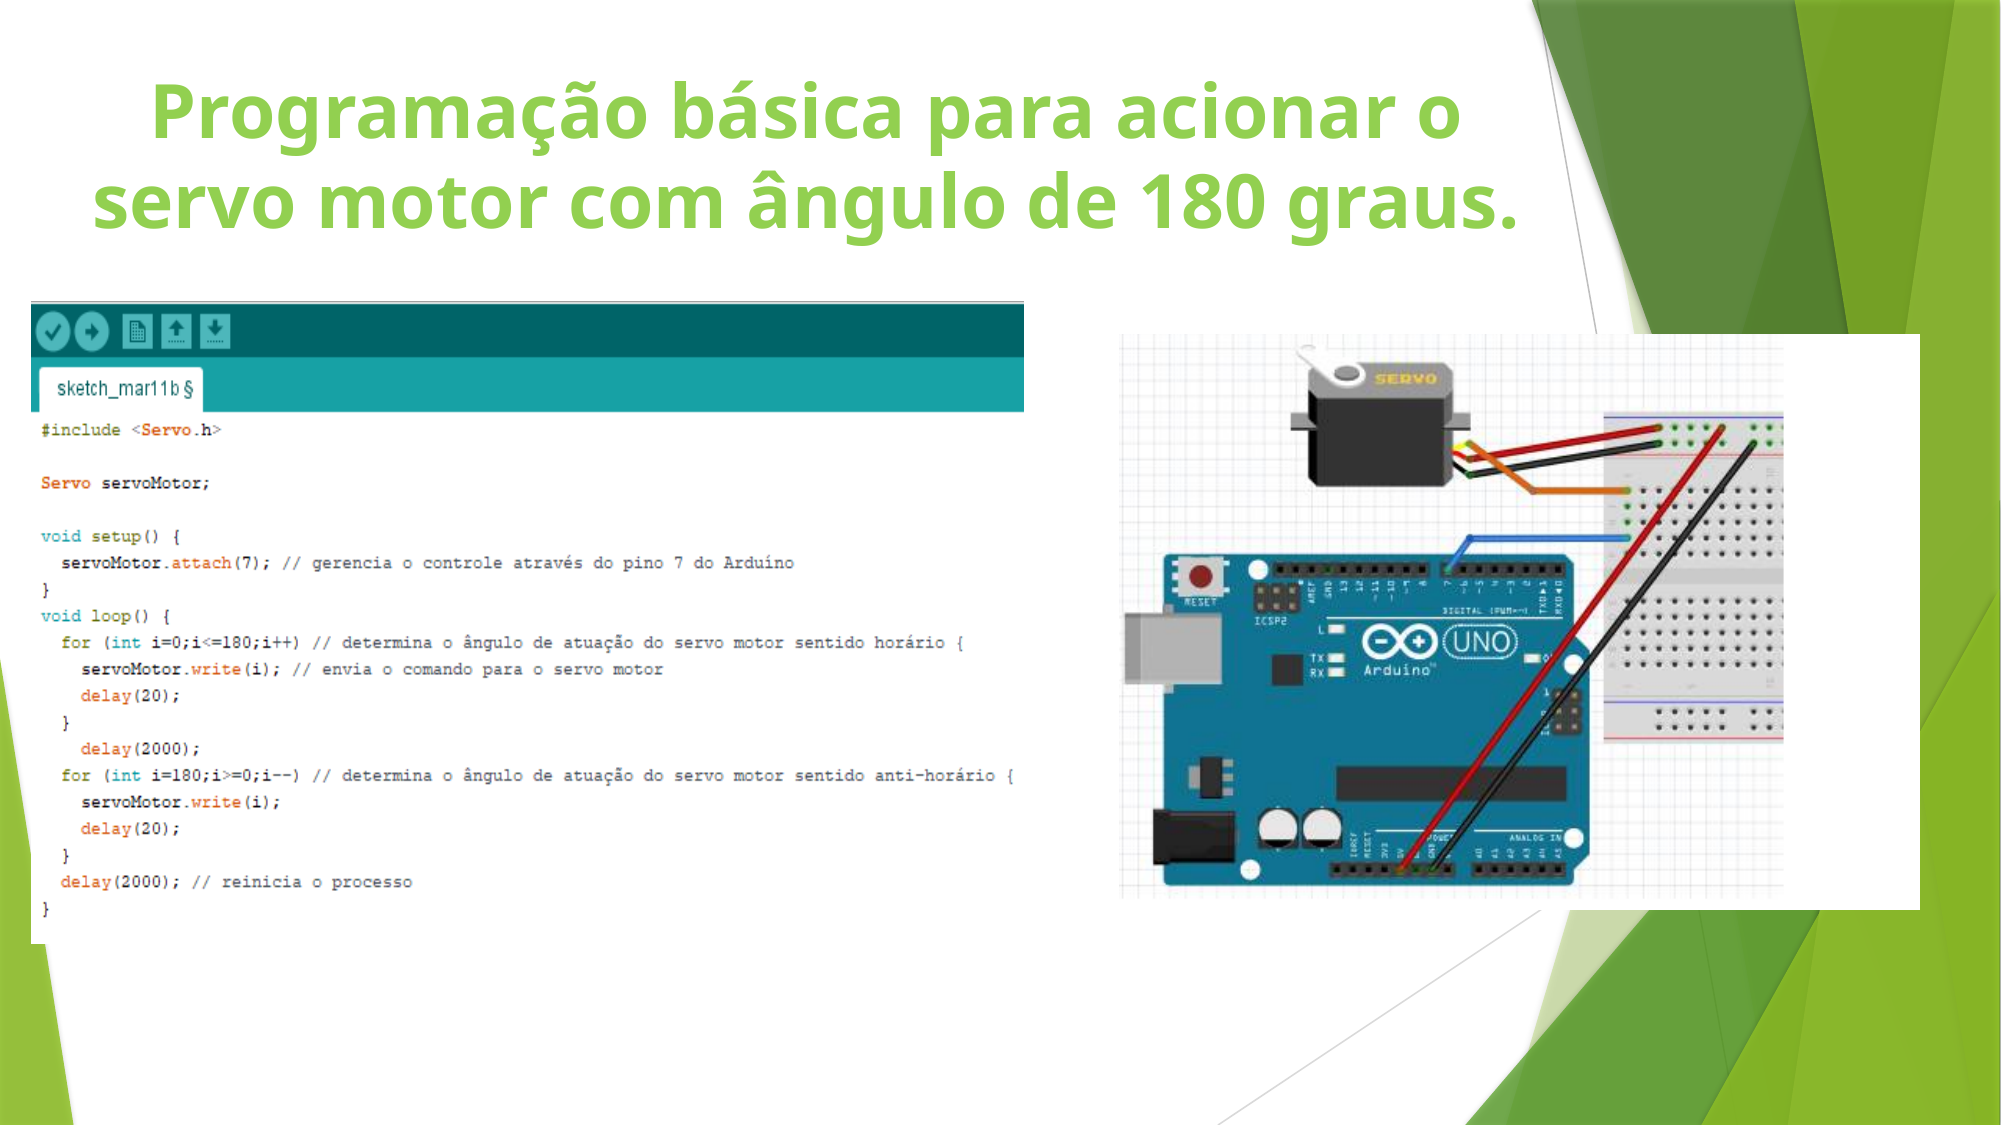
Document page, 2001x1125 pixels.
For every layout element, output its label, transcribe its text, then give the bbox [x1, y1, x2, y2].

picture [1119, 334, 1921, 911]
title Programação básica para acionar o servo motor com ângulo de 180 graus. [50, 56, 1564, 274]
picture [31, 300, 1025, 944]
